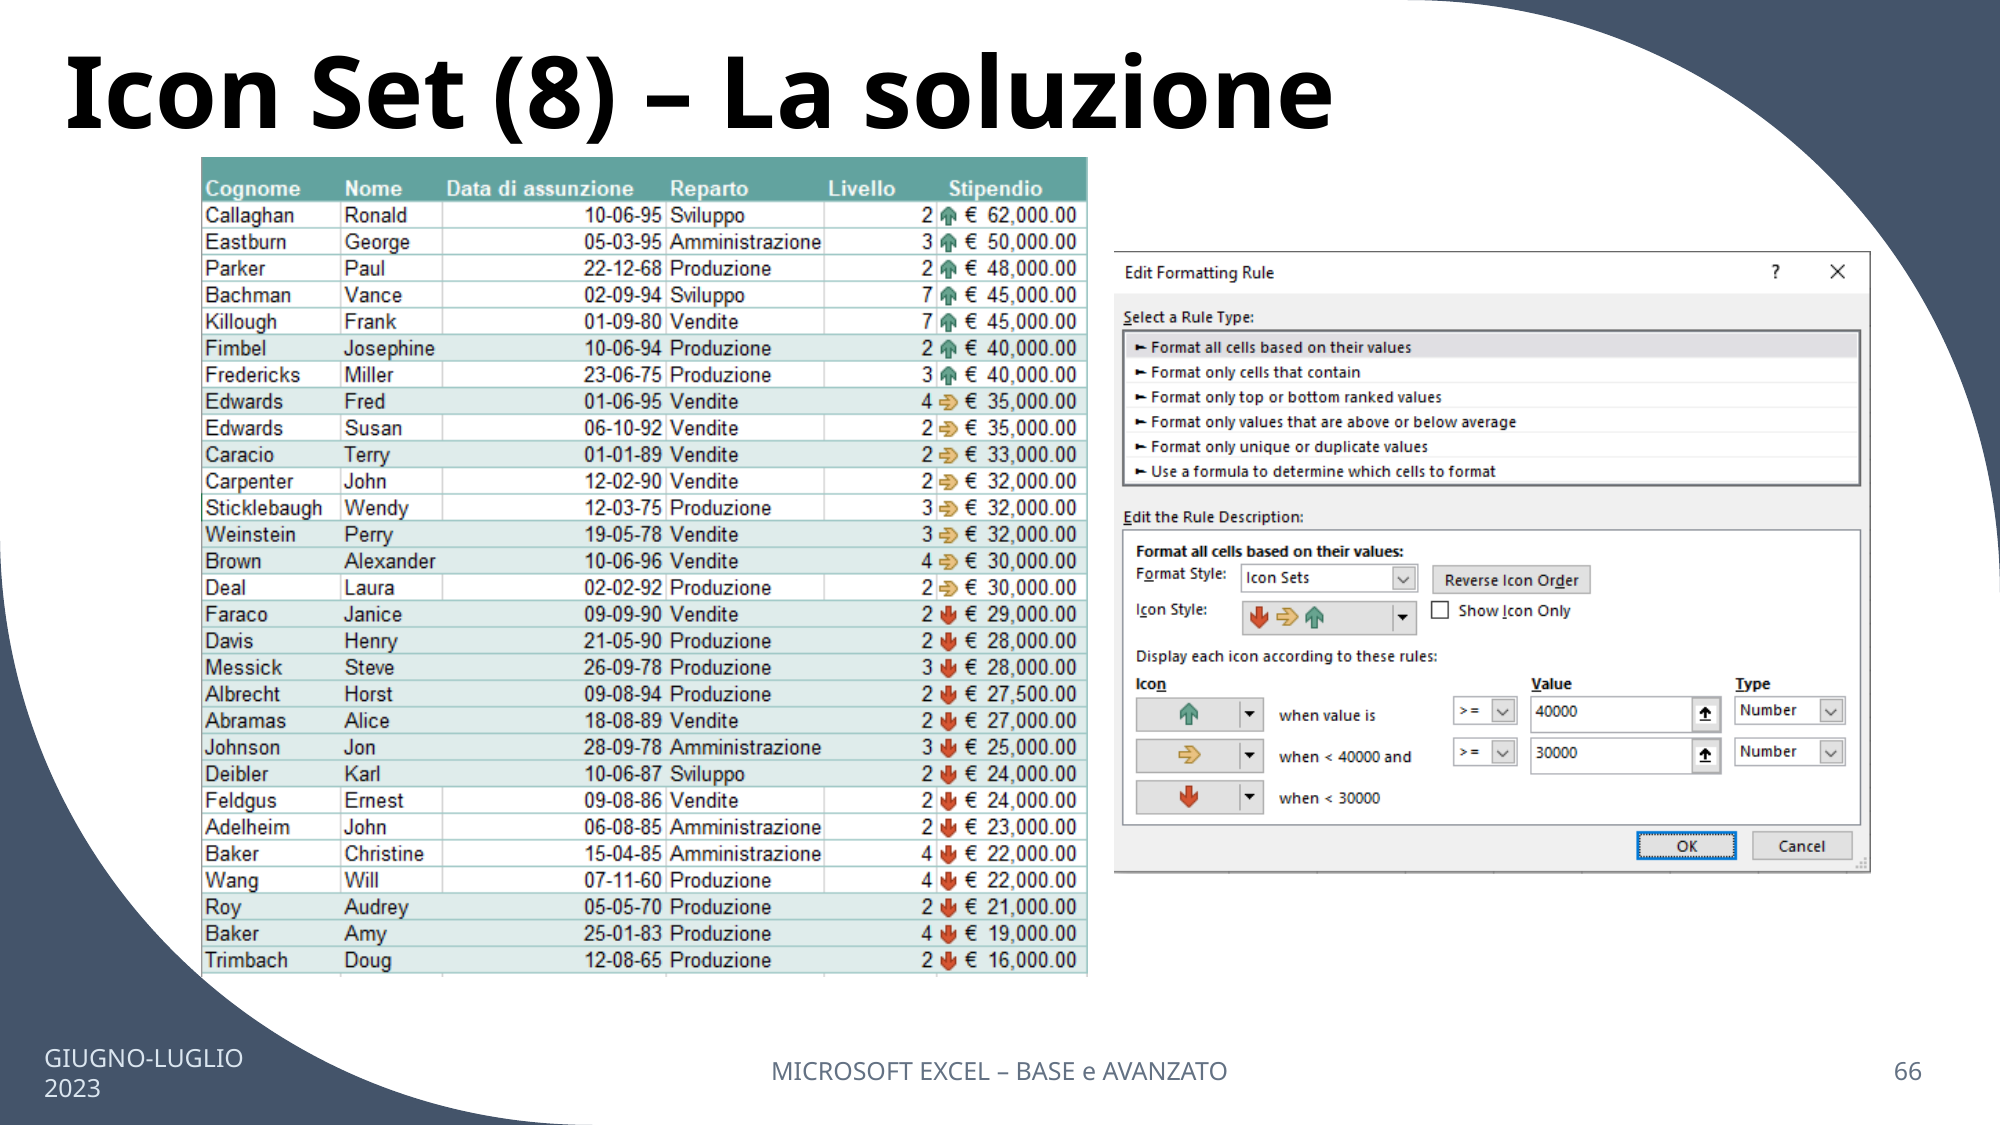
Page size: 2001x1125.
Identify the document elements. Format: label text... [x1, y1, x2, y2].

picture [1114, 251, 1871, 874]
title Icon Set (8) – La soluzione [50, 0, 1722, 158]
slide_number GIUGNO-LUGLIO 2023 [29, 1042, 309, 1103]
picture [201, 157, 1088, 977]
slide_number 66 [1665, 1042, 1938, 1103]
footer MICROSOFT EXCEL – BASE e AVANZATO [662, 1042, 1338, 1103]
